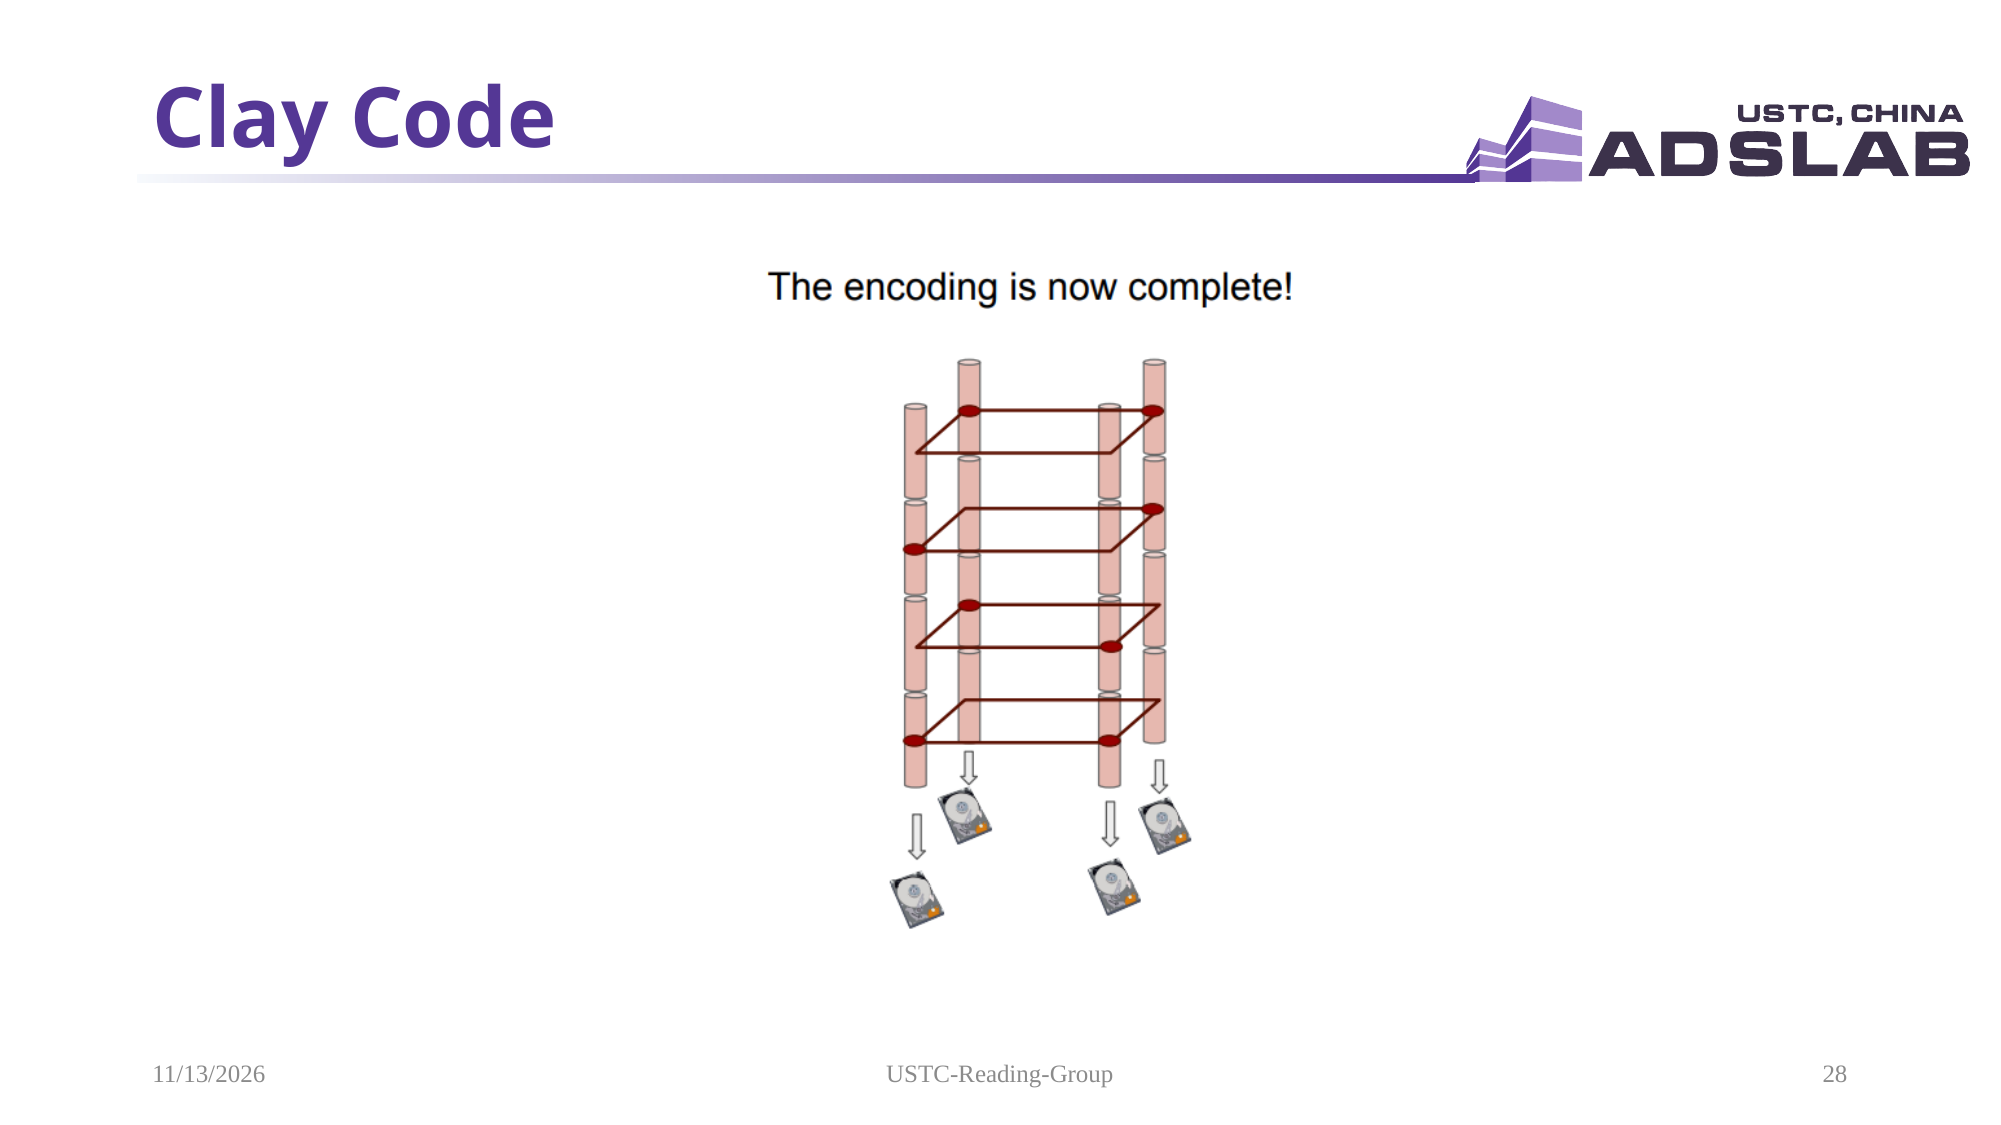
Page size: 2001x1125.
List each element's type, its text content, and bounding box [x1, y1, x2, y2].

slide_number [137, 1042, 588, 1103]
picture [1470, 93, 1976, 183]
picture [269, 208, 1789, 1062]
footer USTC-Reading-Group [662, 1062, 1338, 1103]
slide_number 28 [1412, 1042, 1863, 1103]
title Clay Code [137, 63, 1863, 177]
